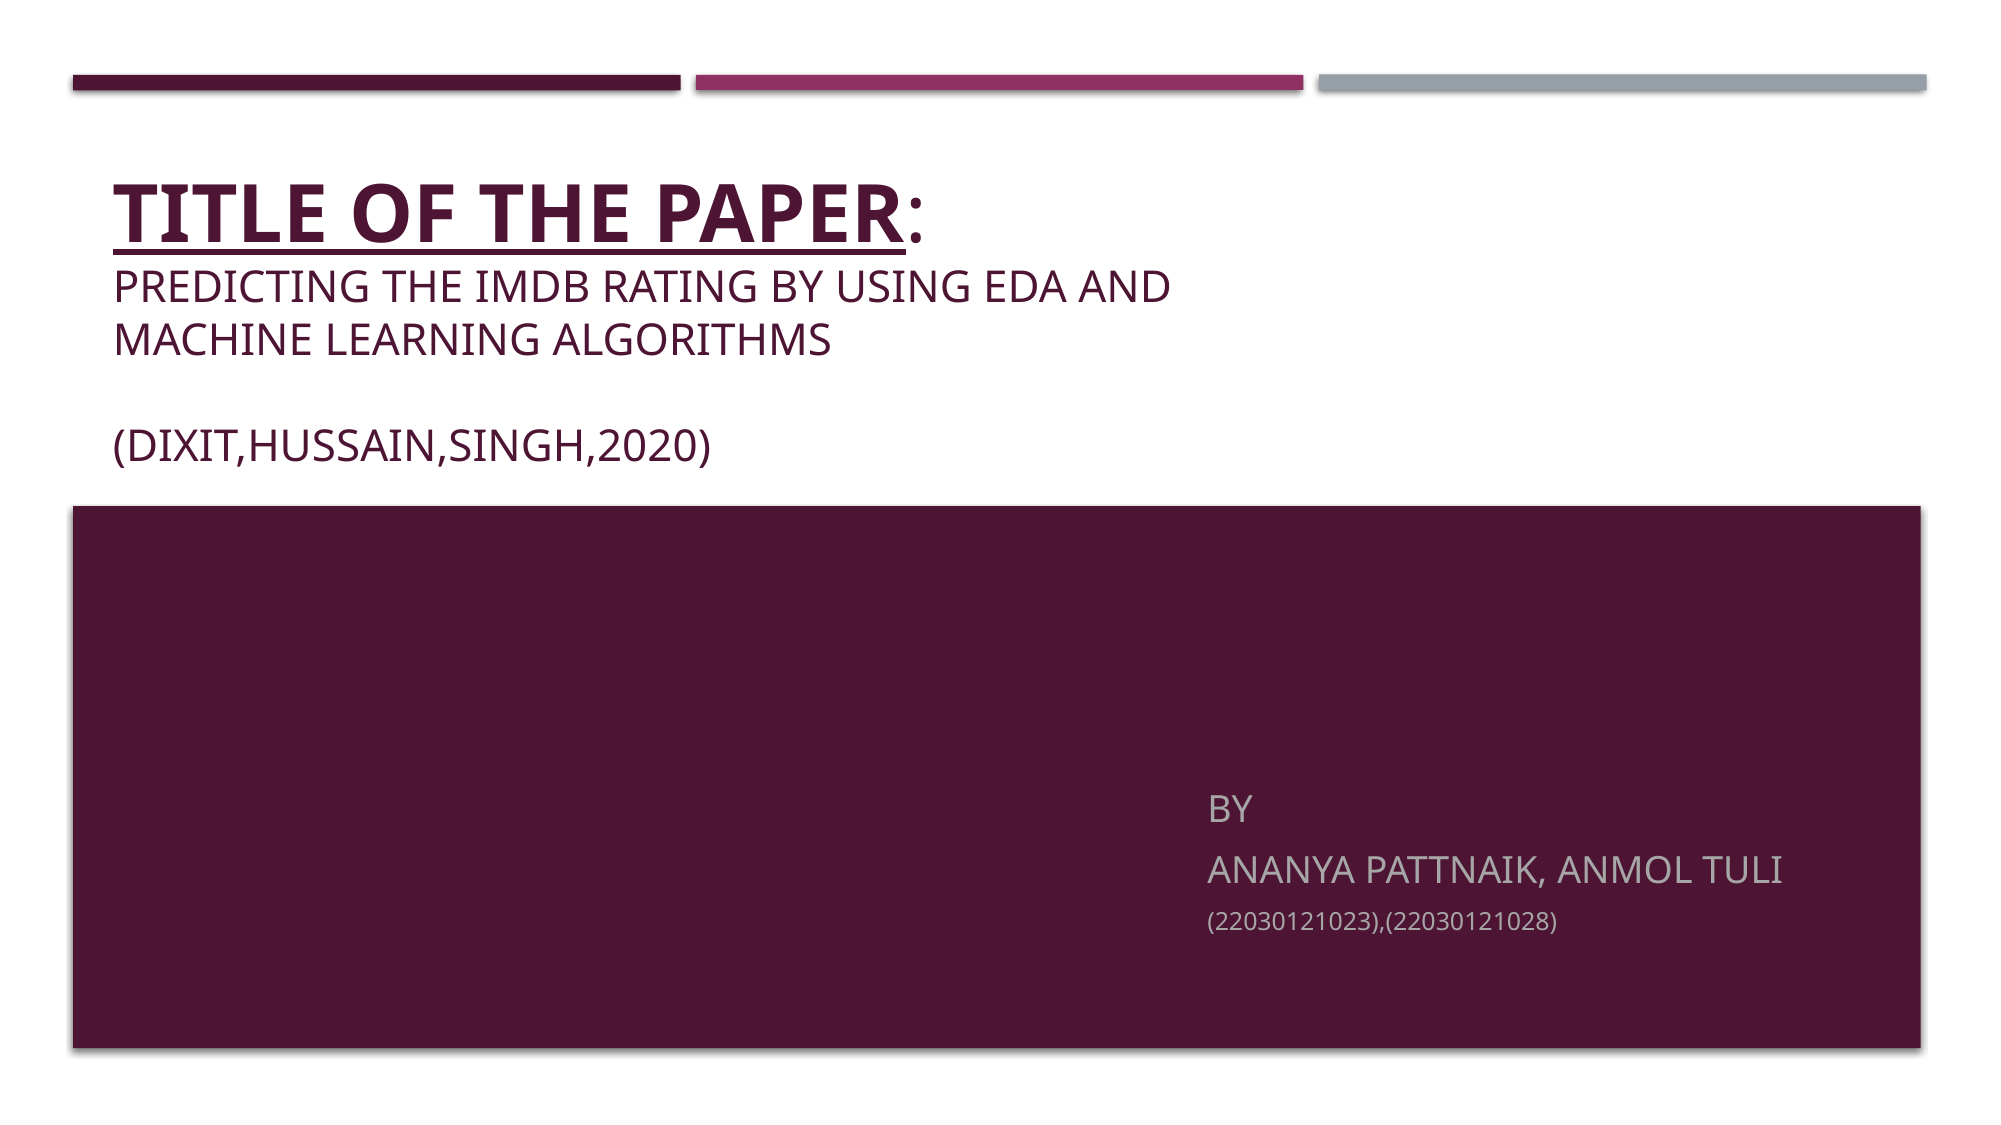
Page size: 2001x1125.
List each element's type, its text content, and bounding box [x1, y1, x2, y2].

subtitle BY ANANYA PATTNAIK, ANMOL TULI (22030121023),(22030121028) [1192, 777, 2000, 945]
title Title of the paper: Predicting the IMDB rating by using EDA and Machine Learning Algorithms (Dixit,Hussain,Singh,2020) [97, 152, 1323, 478]
